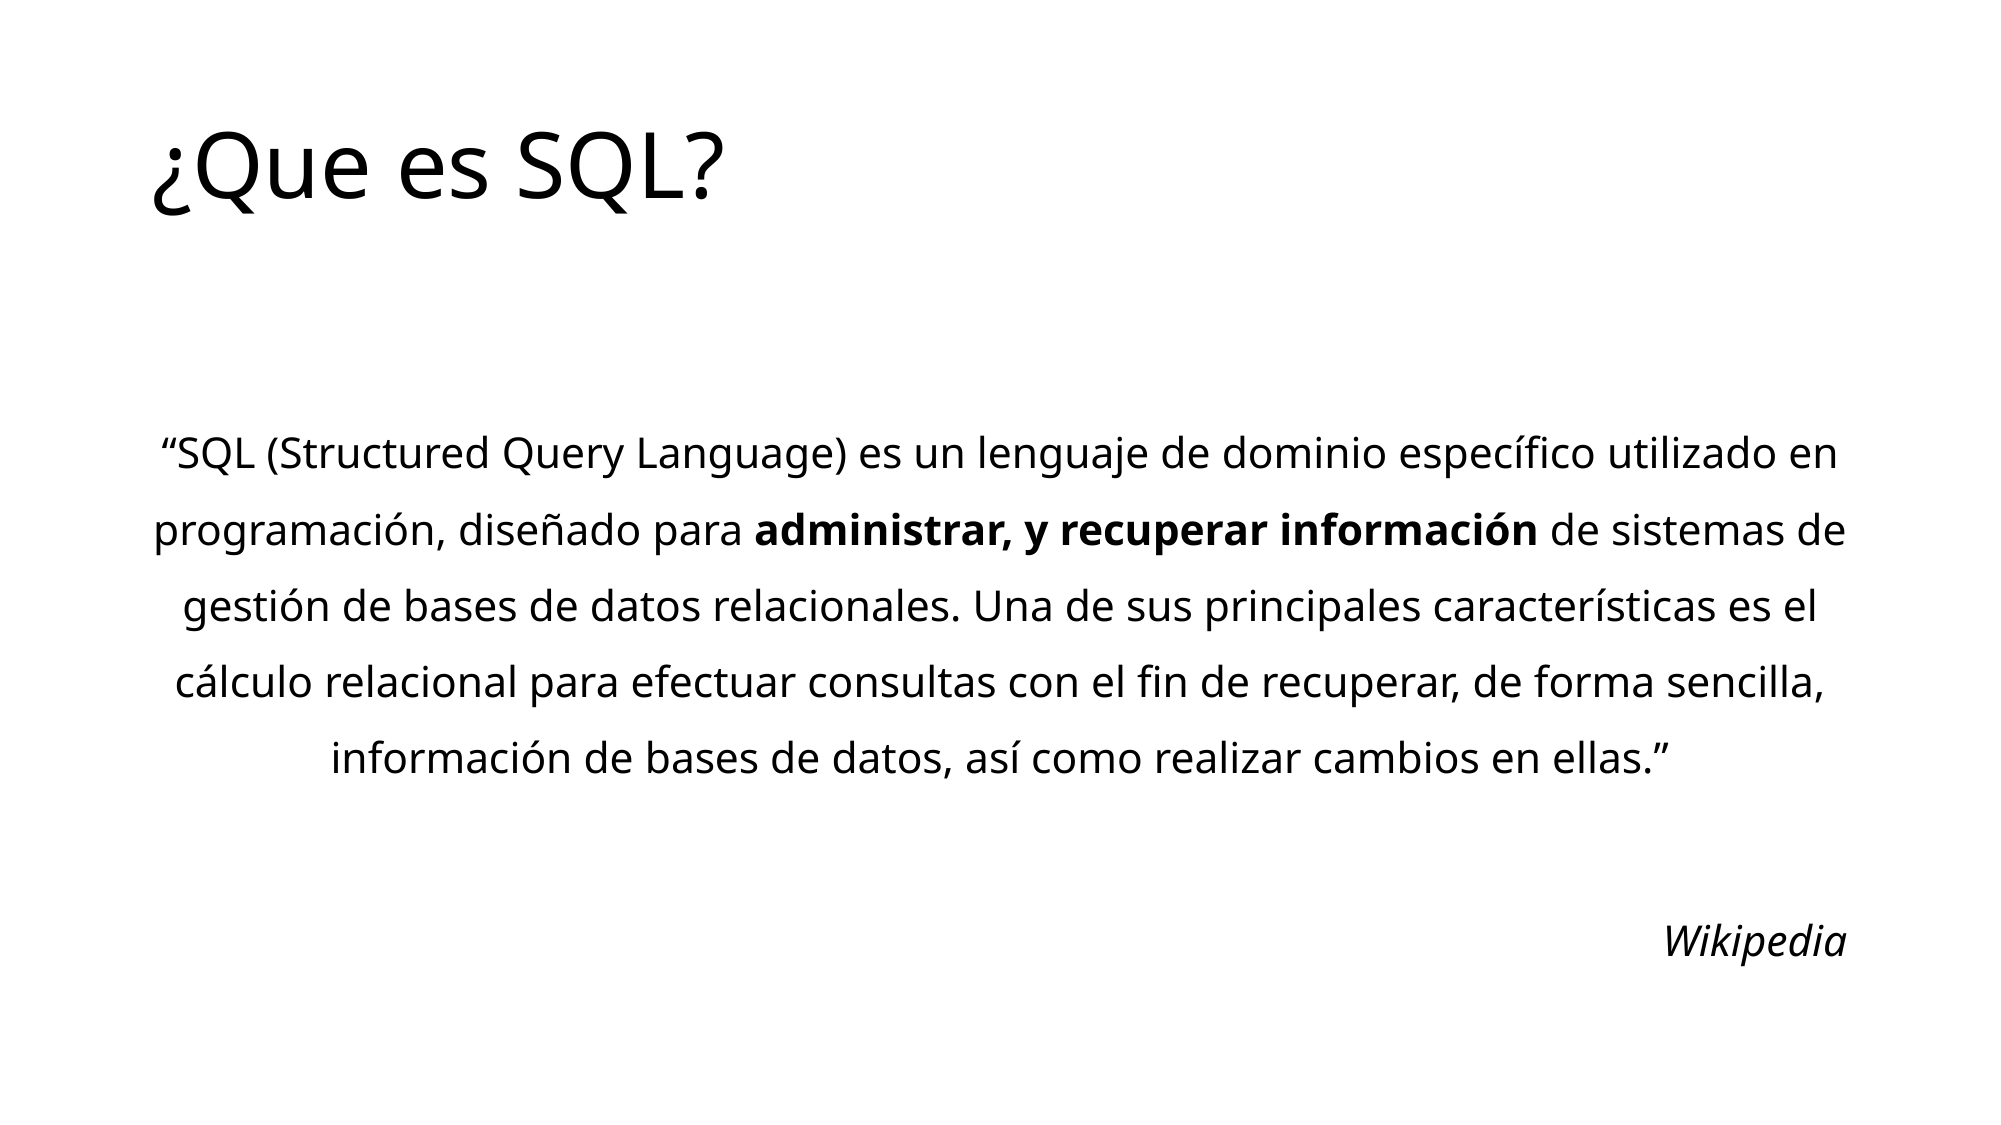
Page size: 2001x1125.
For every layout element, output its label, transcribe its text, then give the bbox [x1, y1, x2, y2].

title ¿Que es SQL? [137, 59, 1863, 278]
list “SQL (Structured Query Language) es un lenguaje de dominio específico utilizado en programación, diseñado para administrar, y recuperar información de sistemas de gestión de bases de datos relacionales.​ Una de sus principales características es el cálculo relacional para efectuar consultas con el fin de recuperar, de forma sencilla, información de bases de datos, así como realizar cambios en ellas.” Wikipedia [137, 393, 1863, 1030]
